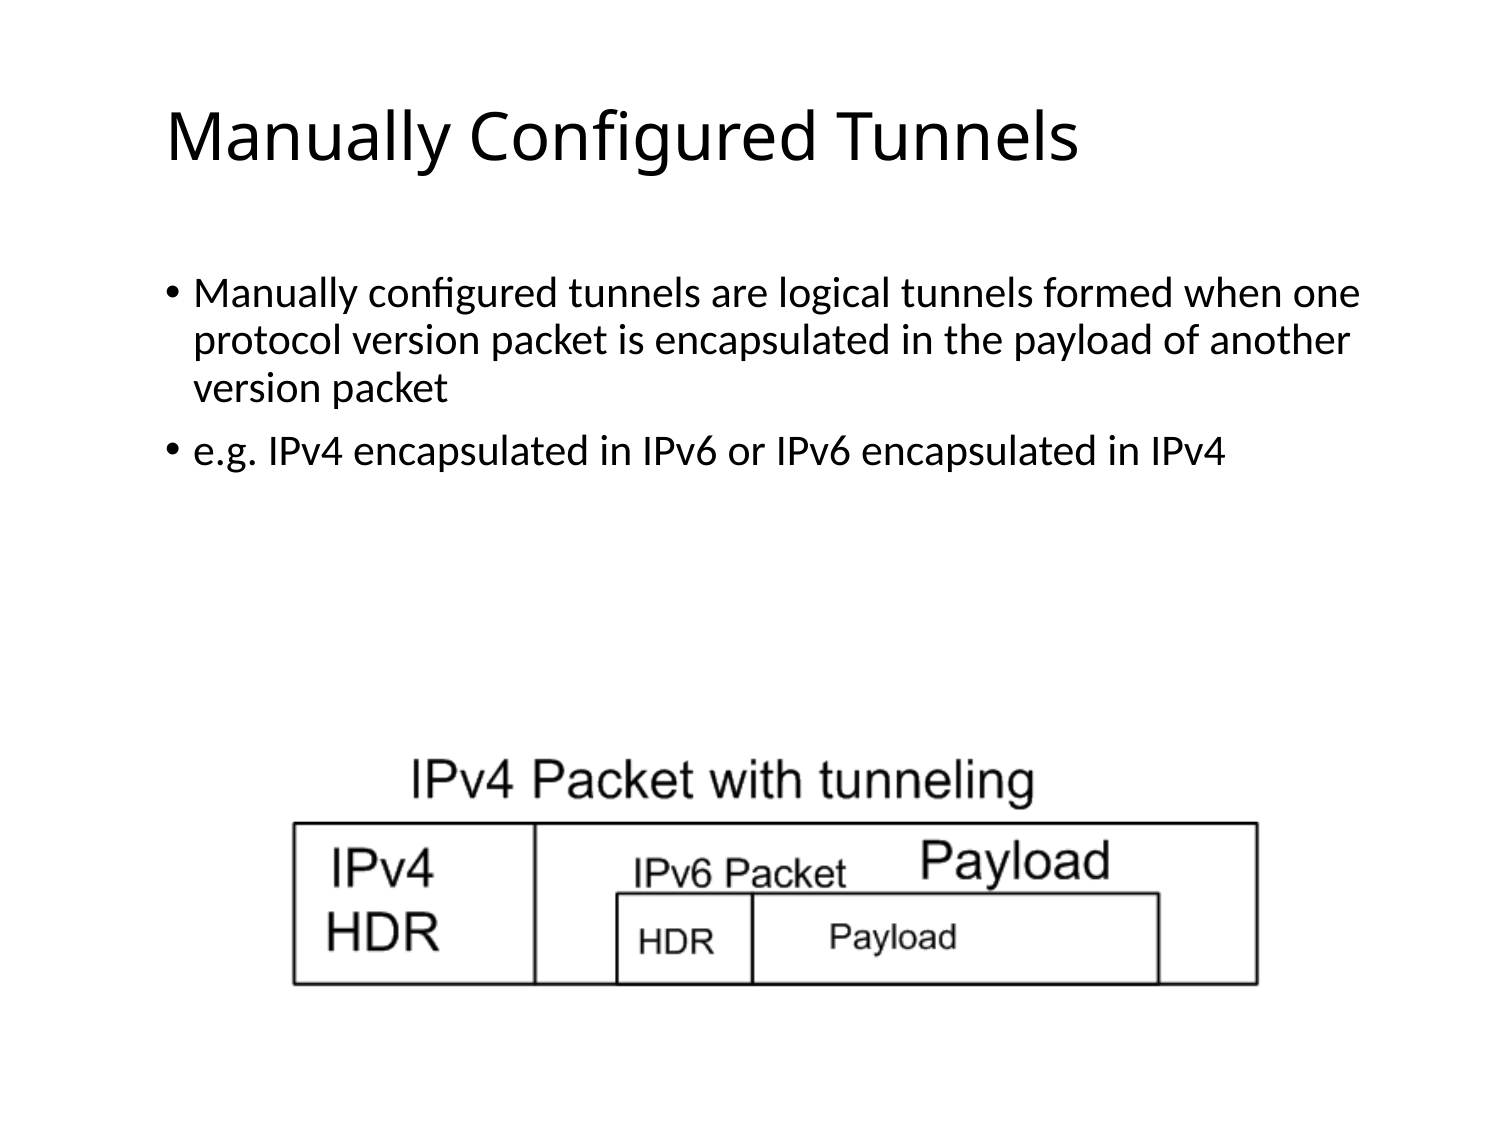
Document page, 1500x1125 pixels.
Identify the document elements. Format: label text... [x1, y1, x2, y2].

title Manually Configured Tunnels [150, 45, 1238, 234]
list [287, 737, 1263, 990]
list Manually configured tunnels are logical tunnels formed when one protocol version packet is encapsulated in the payload of another version packet e.g. IPv4 encapsulated in IPv6 or IPv6 encapsulated in IPv4 [150, 262, 1450, 650]
